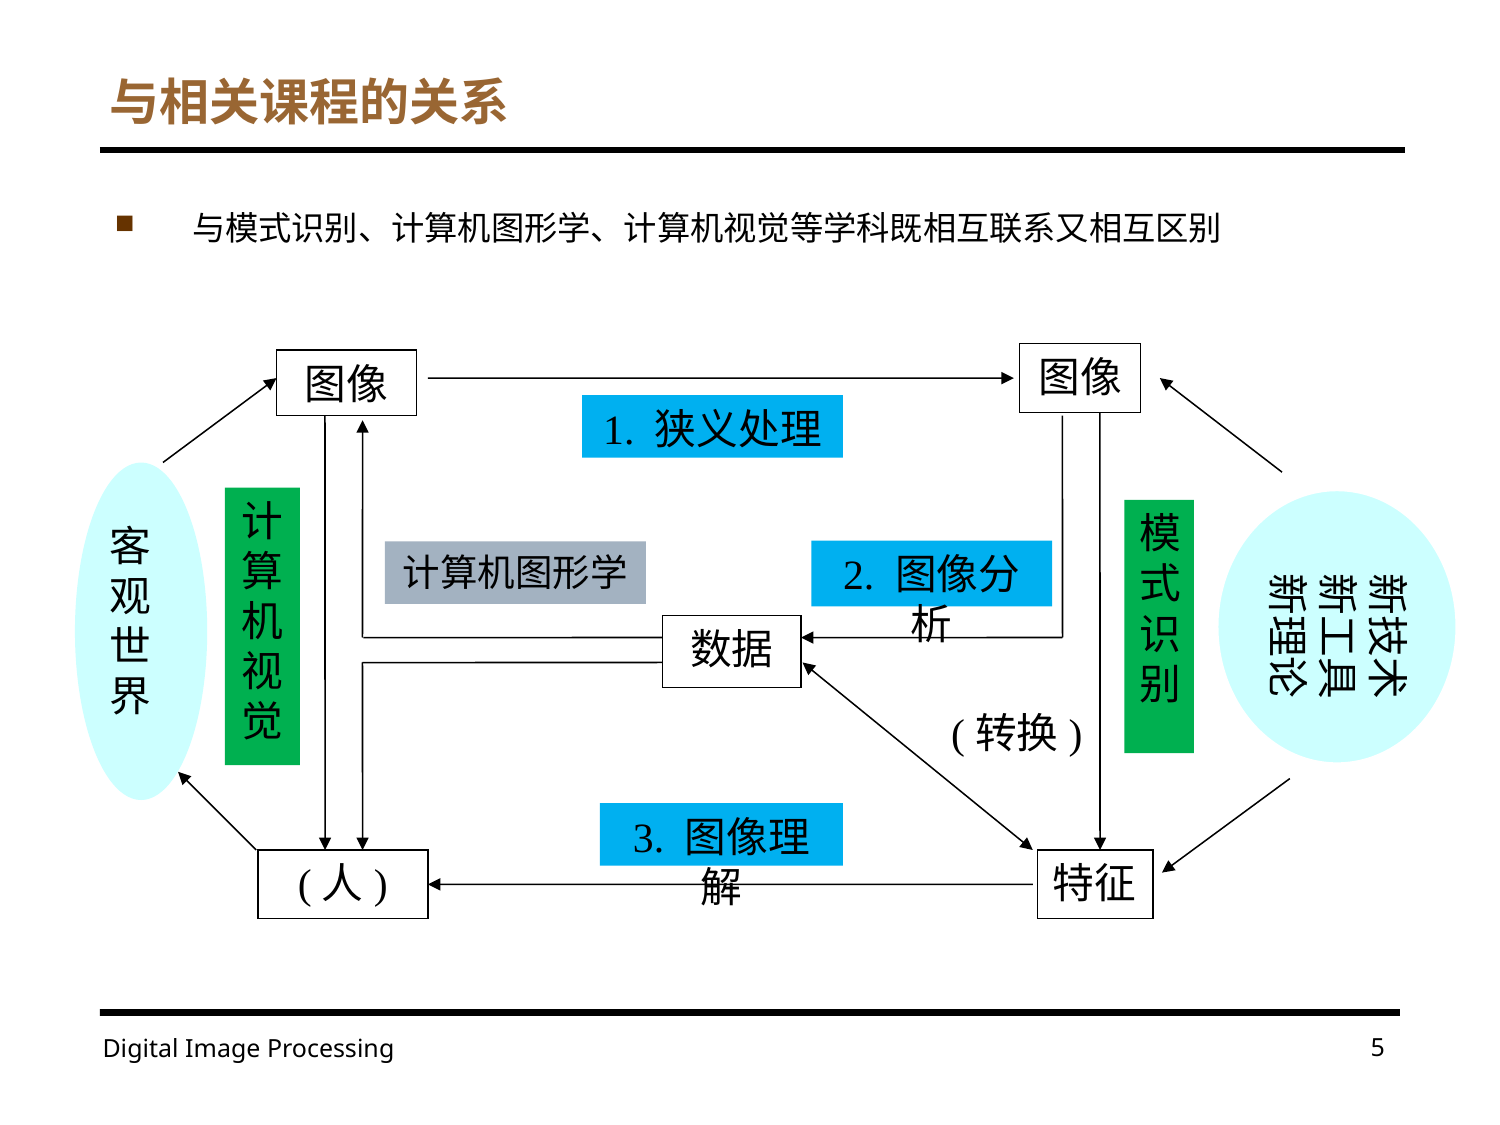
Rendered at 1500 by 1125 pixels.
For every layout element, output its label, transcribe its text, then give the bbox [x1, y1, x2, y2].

text_box 模式识别 [1124, 499, 1194, 754]
text_box 图像 [1019, 343, 1141, 413]
text_box 计算机视觉 [224, 487, 300, 766]
text_box [1159, 378, 1283, 473]
text_box 新技术 新工具 新理论 [1217, 490, 1457, 764]
text_box [427, 371, 1014, 385]
text_box (人) [257, 849, 428, 919]
title 与相关课程的关系 [94, 50, 1407, 138]
text_box 客观世界 [74, 462, 208, 801]
text_box 数据 [662, 615, 801, 688]
text_box [356, 420, 369, 638]
slide_number Digital Image Processing [87, 1024, 488, 1104]
text_box (转换) [936, 699, 1098, 765]
text_box [428, 878, 1033, 891]
text_box 1. 狭义处理 [582, 395, 843, 458]
text_box 3. 图像理解 [599, 803, 843, 866]
text_box 特征 [1037, 849, 1154, 919]
text_box [162, 378, 277, 463]
text_box [801, 631, 1063, 644]
list 与模式识别、计算机图形学、计算机视觉等学科既相互联系又相互区别 [99, 200, 1375, 257]
text_box 图像 [276, 350, 417, 416]
text_box [1161, 778, 1290, 873]
text_box [178, 771, 257, 851]
text_box [318, 415, 332, 850]
slide_number 5 [1074, 1024, 1401, 1103]
text_box 计算机图形学 [384, 541, 646, 604]
text_box [356, 663, 369, 849]
text_box [802, 662, 1033, 850]
text_box 2. 图像分析 [811, 540, 1053, 607]
text_box [1093, 412, 1107, 850]
